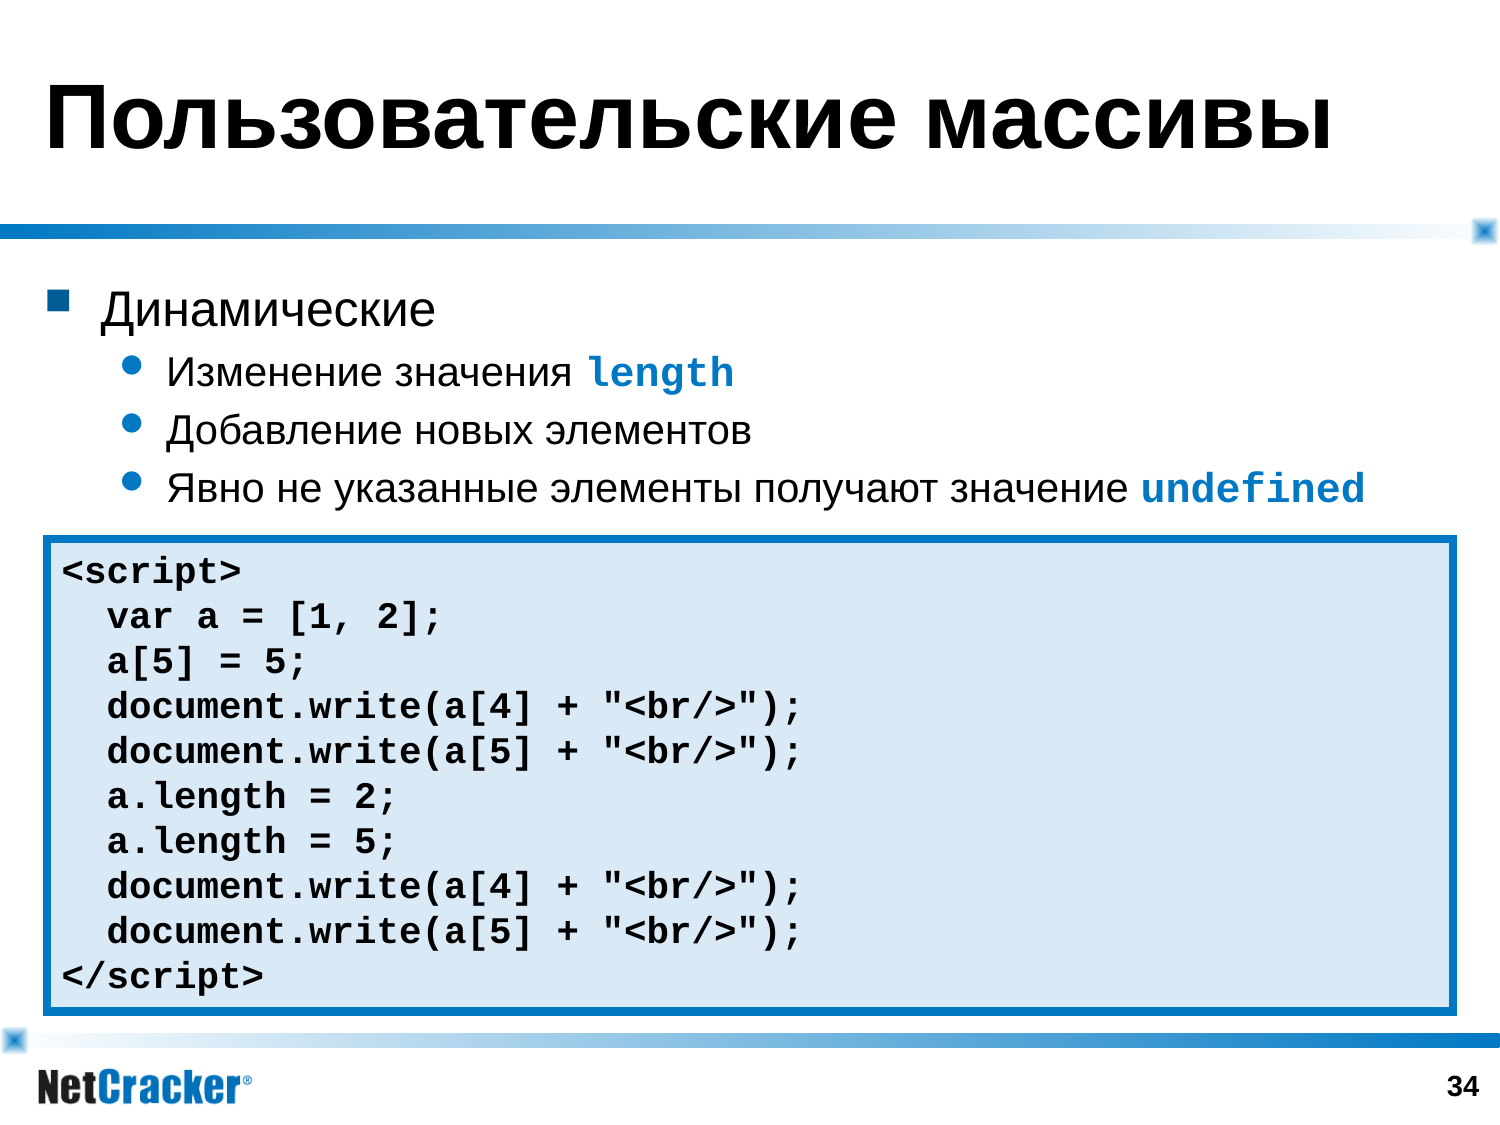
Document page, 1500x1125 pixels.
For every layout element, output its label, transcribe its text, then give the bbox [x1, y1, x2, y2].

title Пользовательские массивы [29, 0, 1470, 225]
picture [34, 1063, 256, 1118]
text_box <script> var a = [1, 2]; a[5] = 5; document.write(a[4] + "<br/>"); document.write(a[5] + "<br/>"); a.length = 2; a.length = 5; document.write(a[4] + "<br/>"); document.write(a[5] + "<br/>"); </script> [46, 538, 1454, 1012]
slide_number 33 [1143, 1034, 1495, 1111]
list Динамические Изменение значения length Добавление новых элементов Явно не указанные элементы получают значение undefined [29, 268, 1470, 1004]
